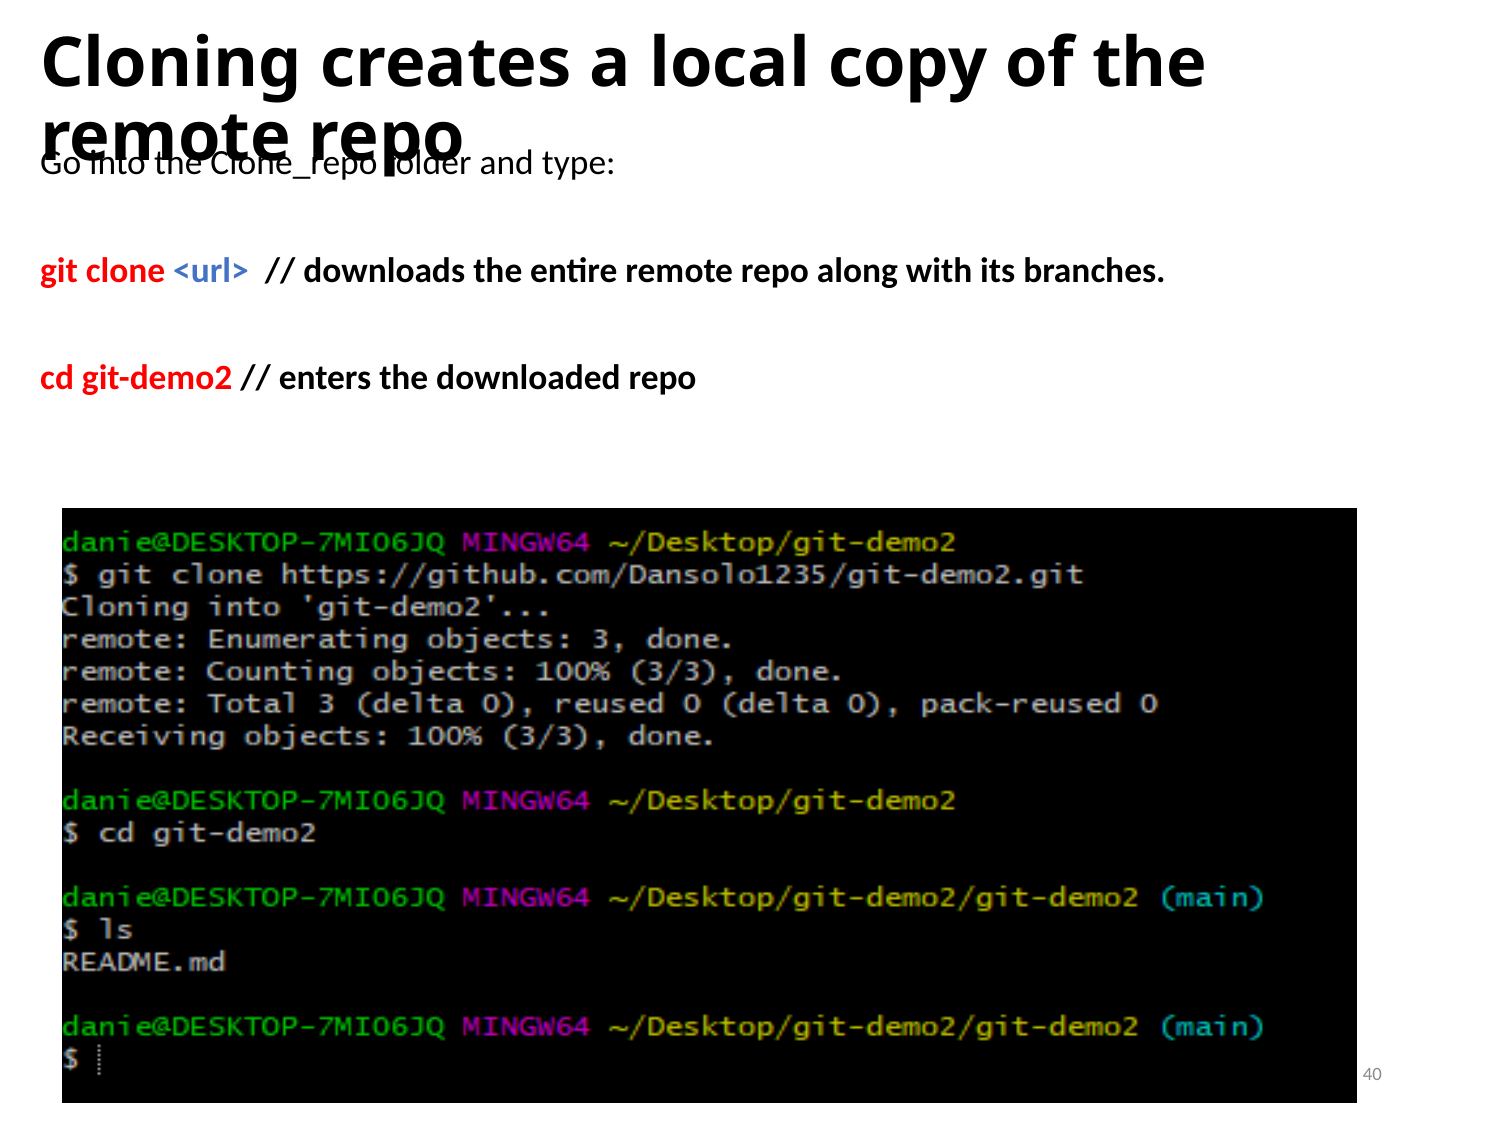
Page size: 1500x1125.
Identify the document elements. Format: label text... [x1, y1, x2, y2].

title Cloning creates a local copy of the remote repo [25, 9, 1475, 194]
slide_number 40 [1357, 1042, 1397, 1103]
list Go into the Clone_repo folder and type: git clone <url> // downloads the entire remote repo along with its branches. cd git-demo2 // enters the downloaded repo [25, 136, 1319, 932]
picture [62, 508, 1357, 1103]
